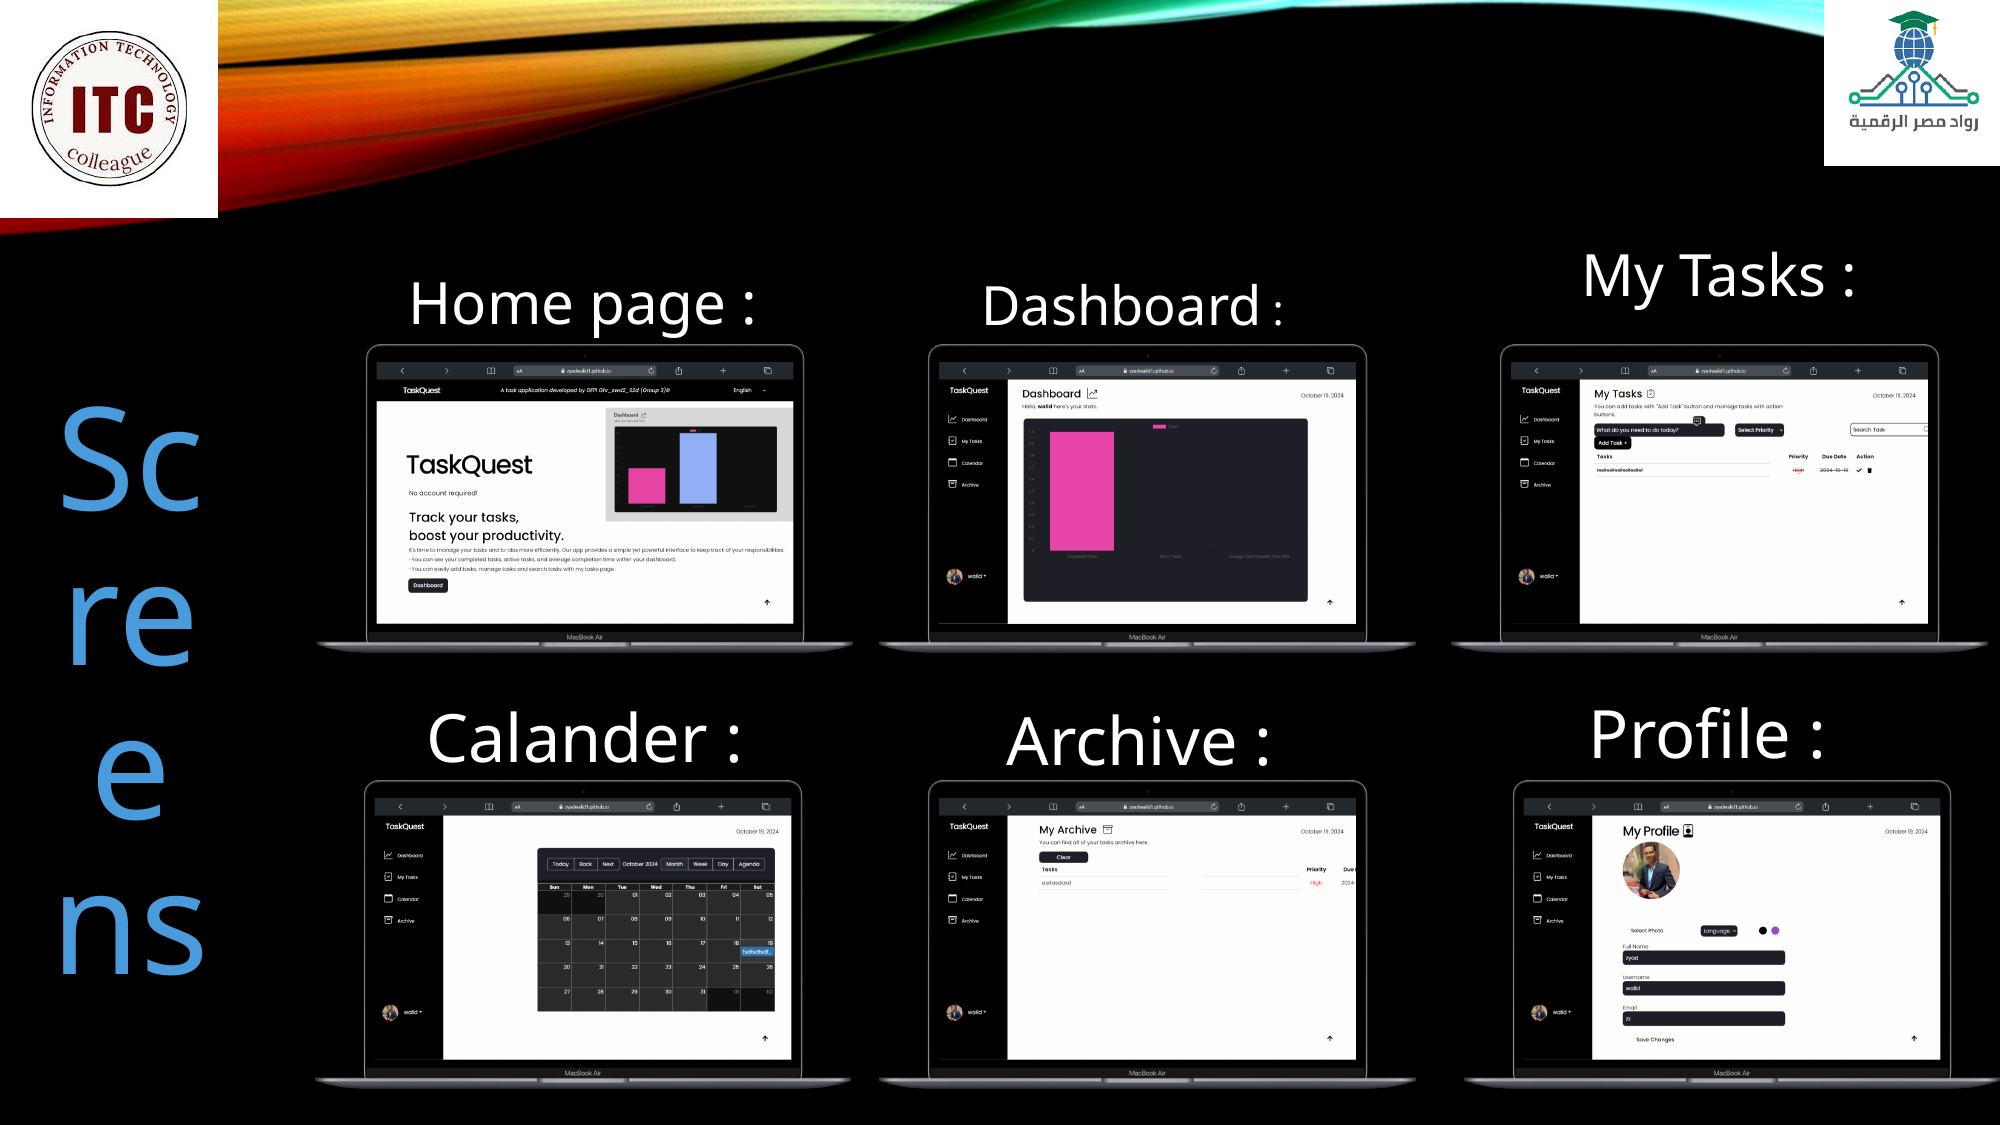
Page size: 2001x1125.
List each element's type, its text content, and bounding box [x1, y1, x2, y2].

title Screens [43, 345, 218, 1048]
list Dashboard : [879, 209, 1386, 344]
picture [314, 780, 852, 1089]
picture [0, 0, 2000, 237]
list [879, 344, 1416, 653]
picture [879, 780, 1416, 1089]
list Home page : [329, 209, 837, 344]
text_box My Tasks : [1504, 209, 1934, 344]
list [316, 344, 854, 653]
picture [1451, 344, 1988, 653]
text_box Calander : [331, 653, 838, 780]
picture [1463, 780, 2000, 1089]
text_box Archive : [886, 653, 1394, 780]
text_box Profile : [1454, 653, 1961, 780]
